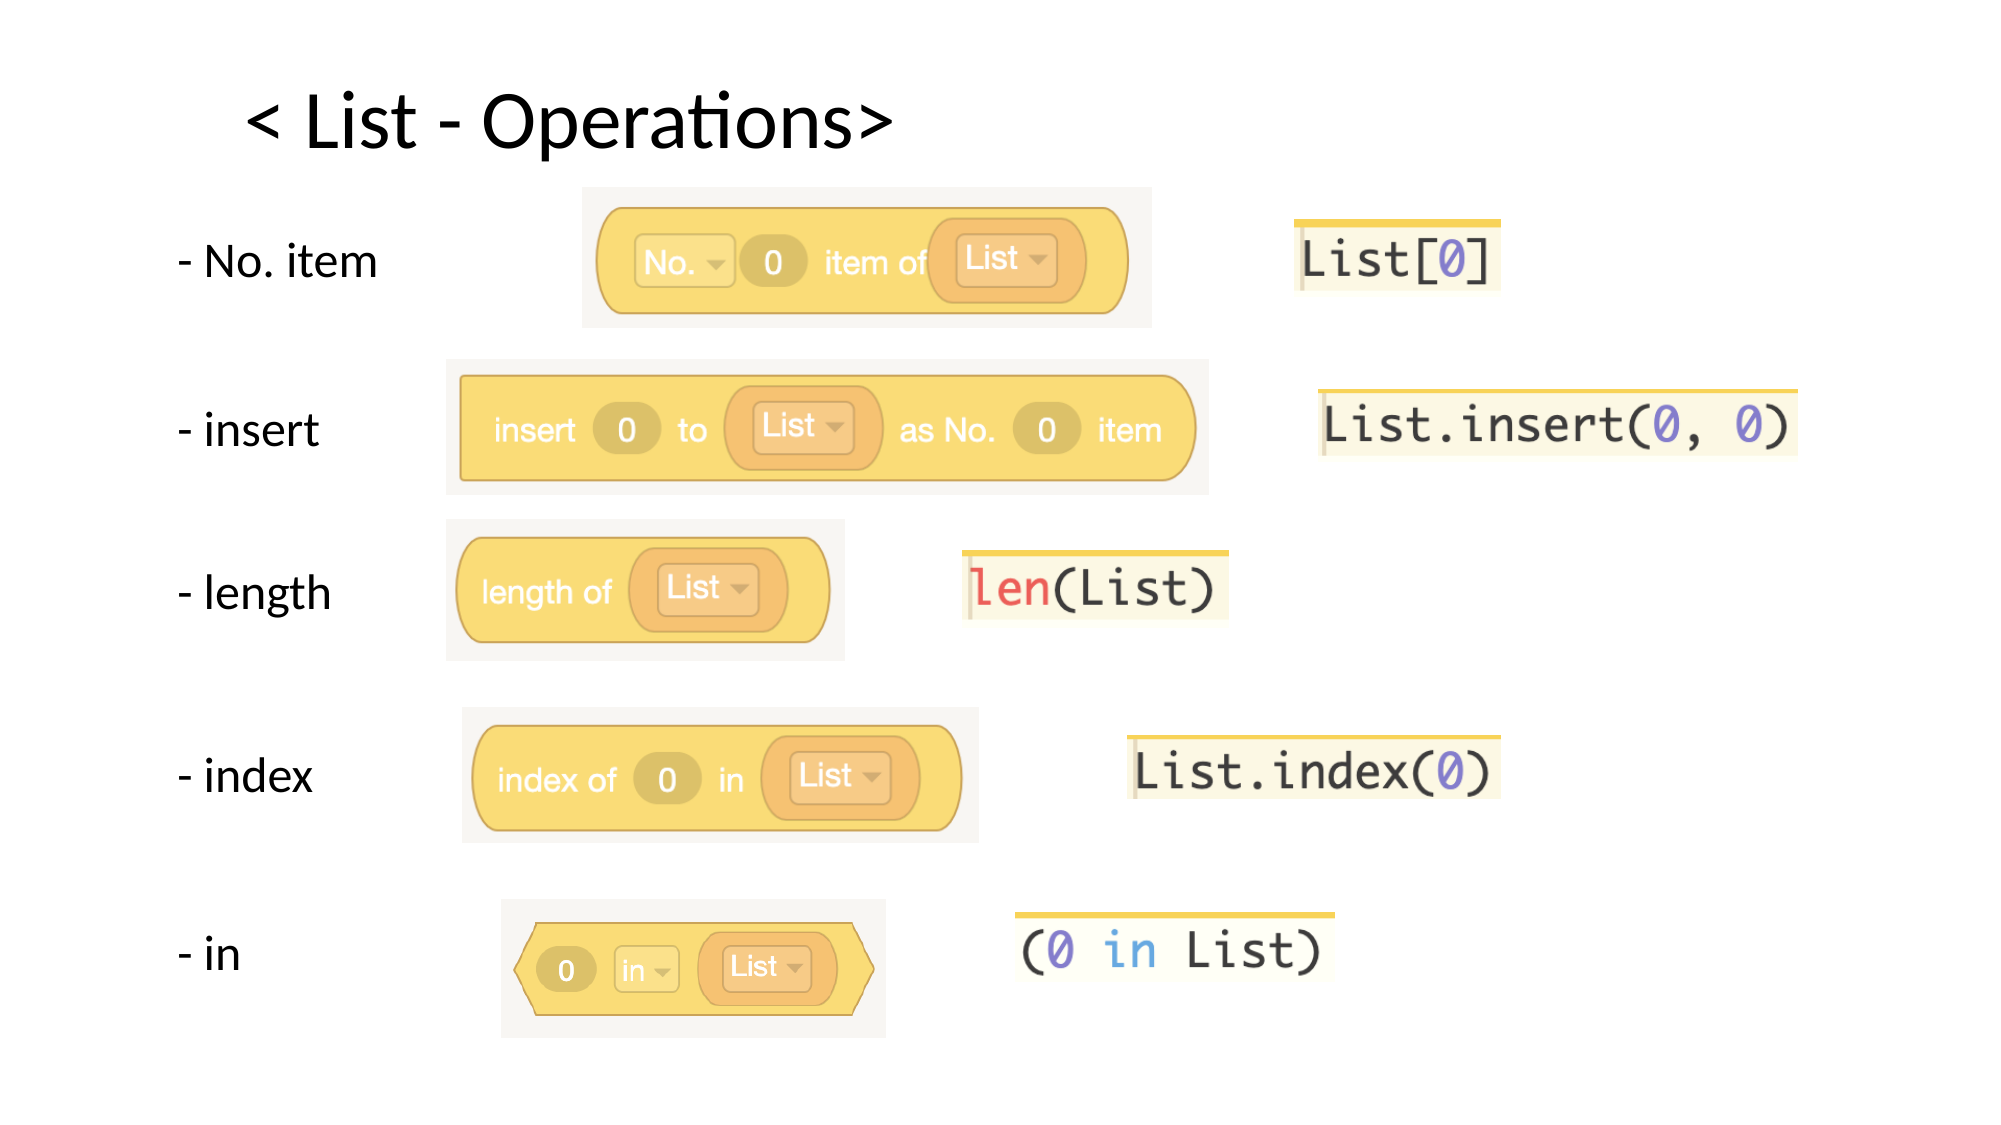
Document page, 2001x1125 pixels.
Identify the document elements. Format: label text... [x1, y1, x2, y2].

picture [961, 550, 1229, 628]
picture [1318, 389, 1798, 463]
text_box - in [162, 912, 413, 988]
picture [446, 359, 1209, 495]
picture [446, 519, 845, 661]
text_box < List - Operations> [229, 57, 912, 173]
text_box - No. item [162, 219, 447, 295]
picture [462, 707, 979, 843]
picture [1294, 219, 1501, 298]
picture [582, 187, 1152, 328]
text_box - index [162, 735, 413, 811]
text_box - insert [162, 389, 413, 464]
picture [1127, 735, 1501, 799]
text_box - length [162, 552, 413, 627]
picture [501, 899, 886, 1038]
picture [1015, 912, 1335, 982]
